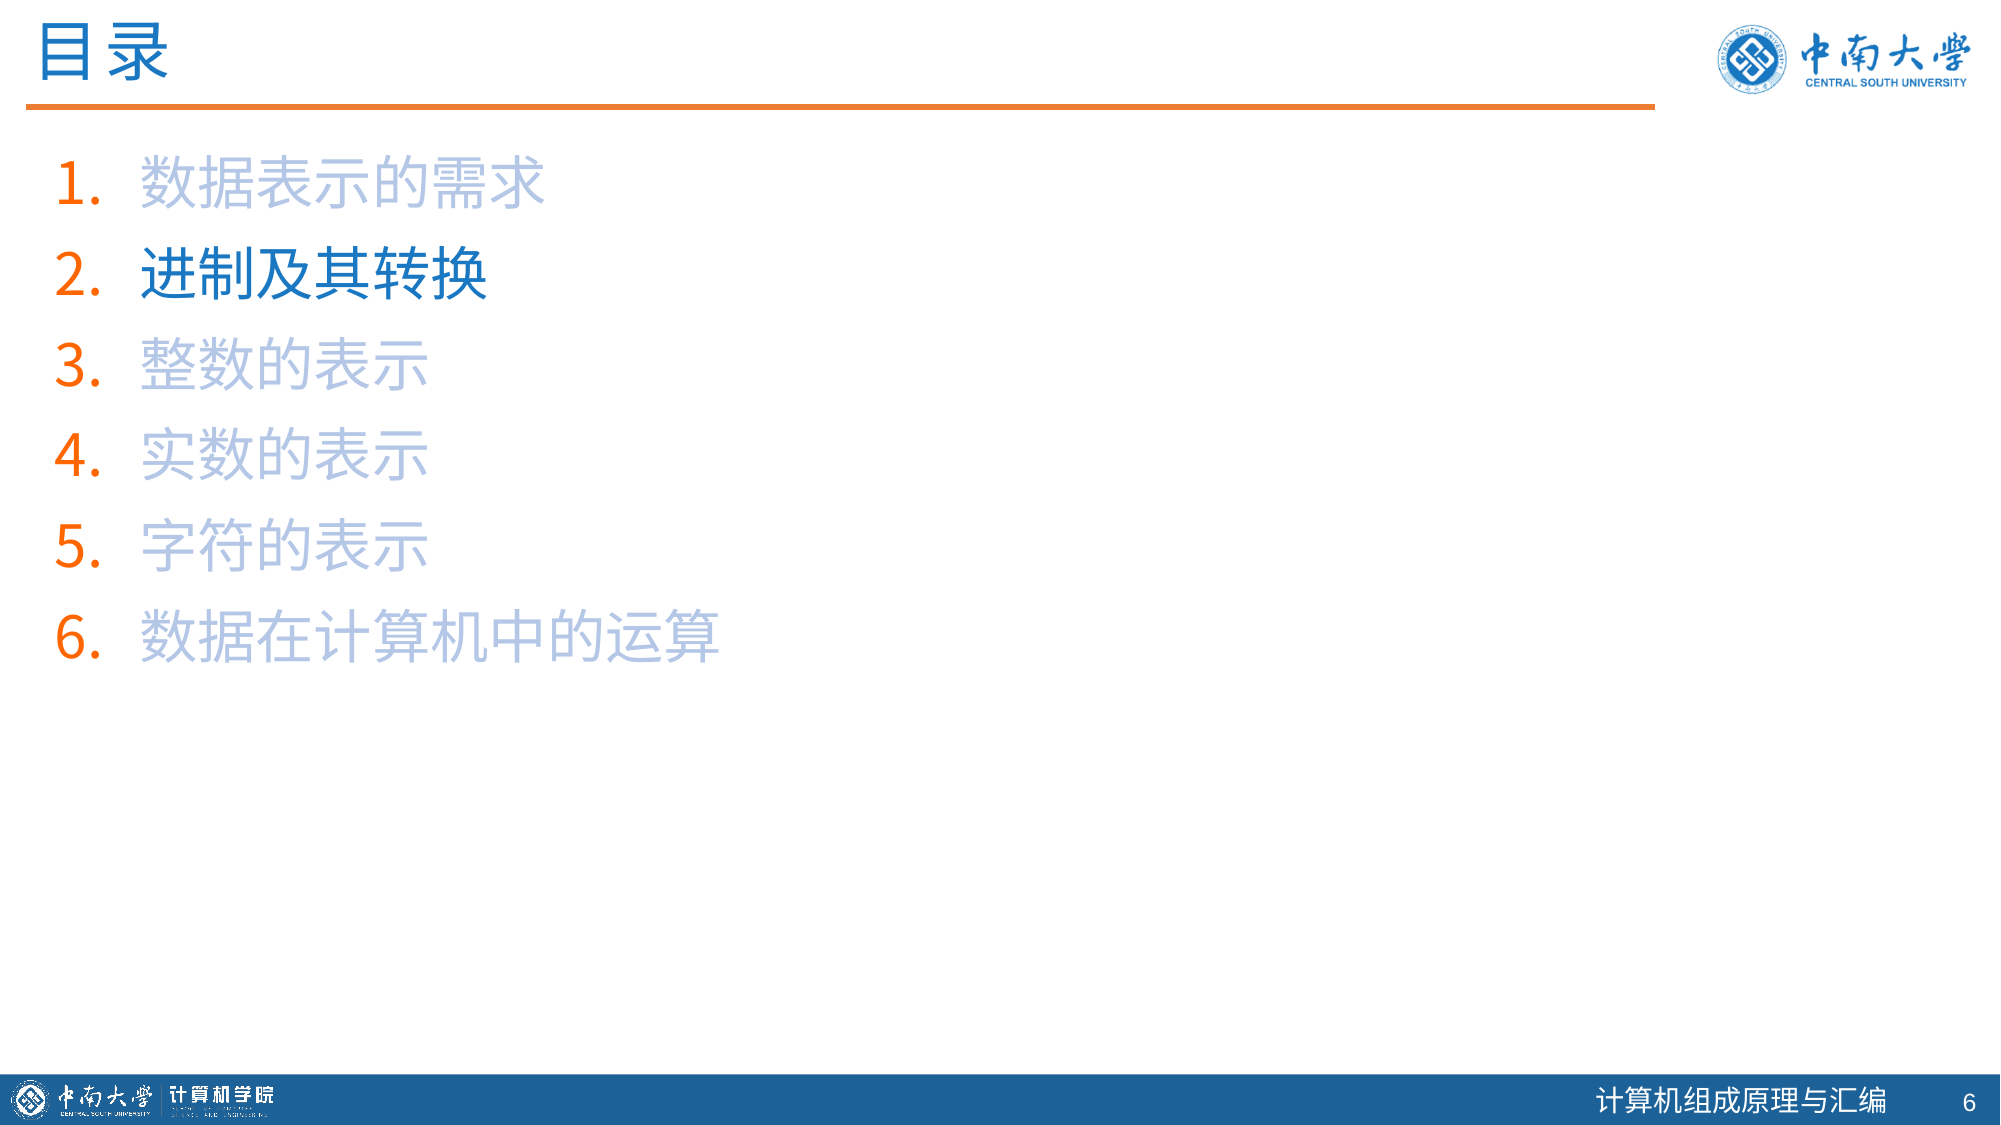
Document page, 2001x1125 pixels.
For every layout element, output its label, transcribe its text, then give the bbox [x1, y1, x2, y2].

picture [1708, 19, 1982, 99]
list 目录 [17, 10, 1615, 83]
slide_number 5 [1916, 1079, 1992, 1124]
list 数据表示的需求 进制及其转换 整数的表示 实数的表示 字符的表示 数据在计算机中的运算 [40, 138, 1982, 1050]
picture [0, 1080, 299, 1120]
